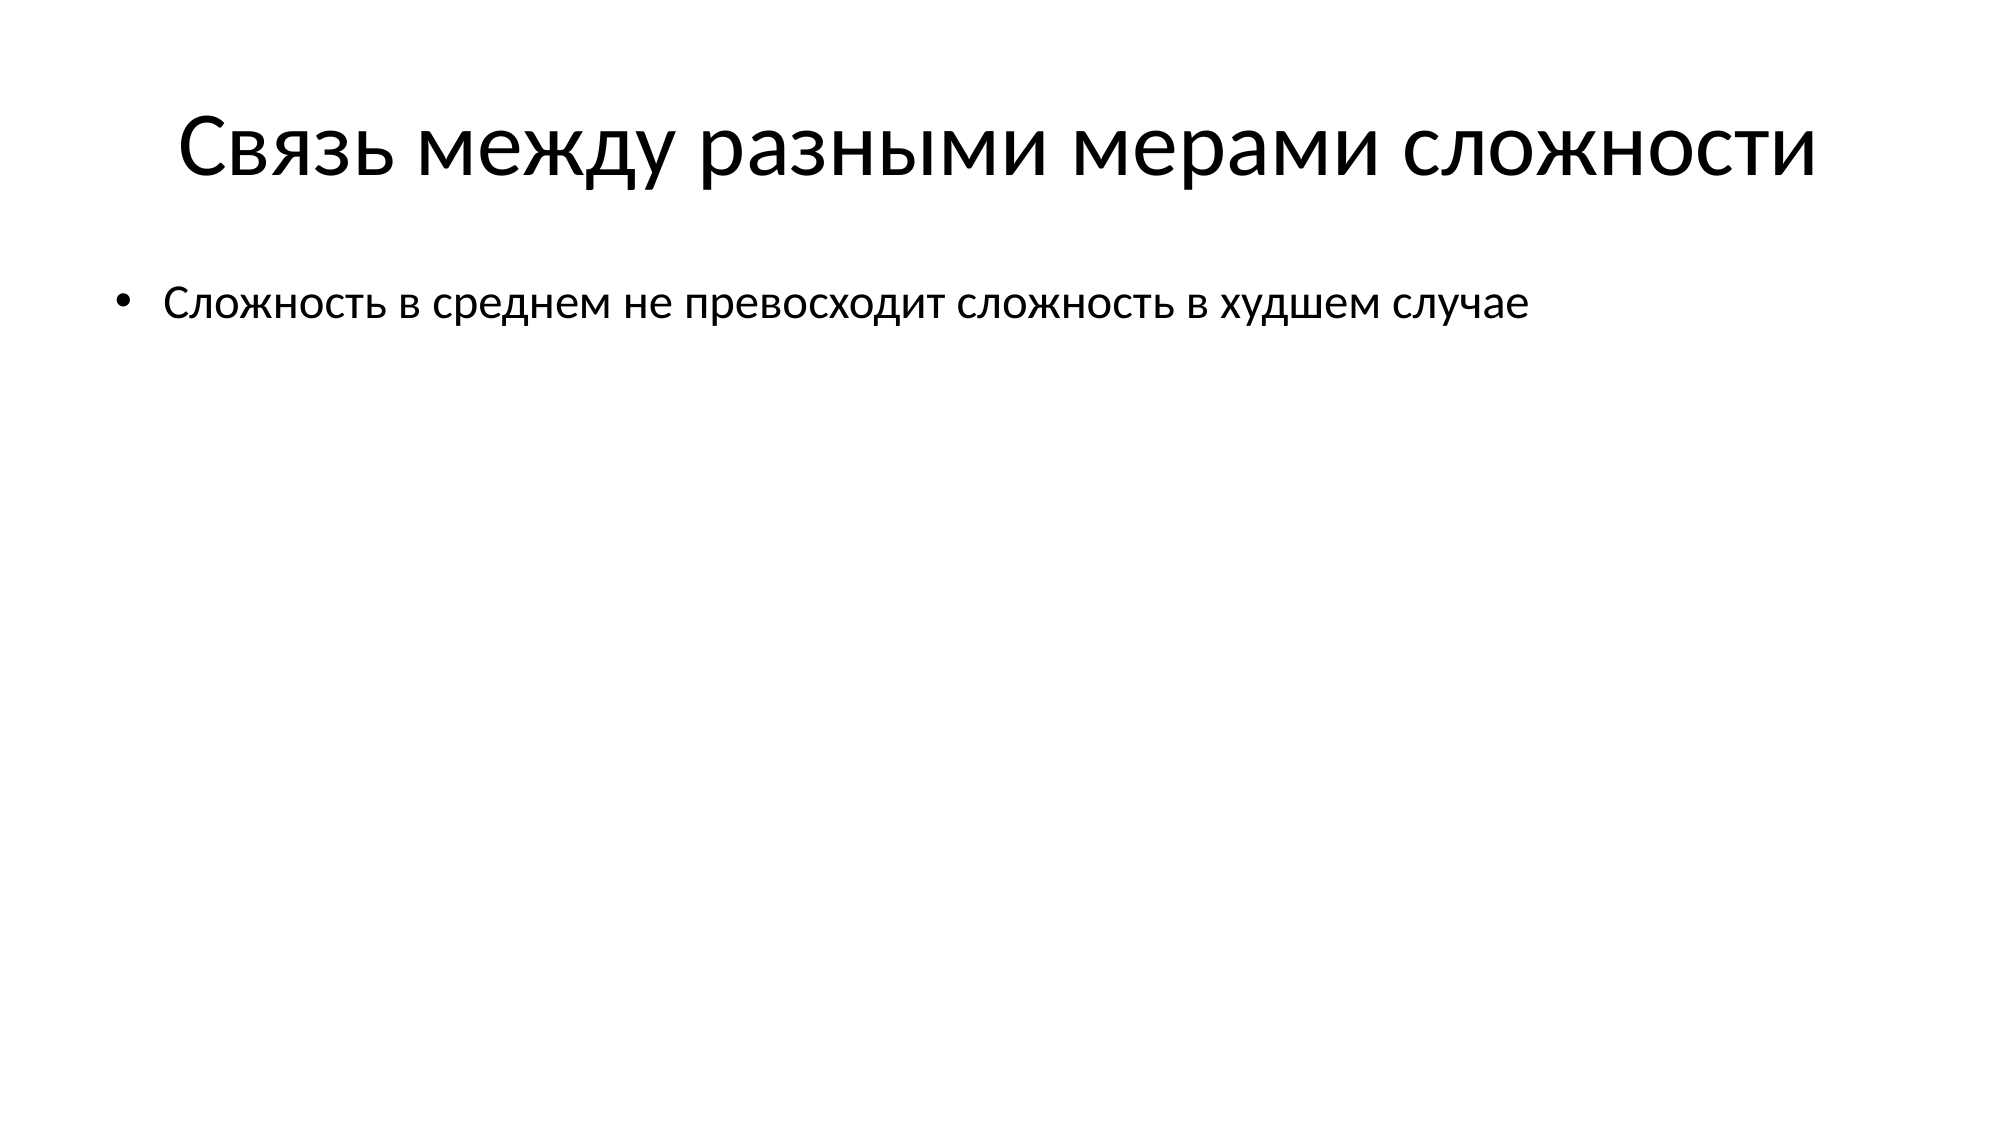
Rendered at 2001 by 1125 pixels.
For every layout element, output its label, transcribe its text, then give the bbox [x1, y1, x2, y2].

list Сложность в среднем не превосходит сложность в худшем случае T(A, n) ≤ T(A, n) S(A, n) ≤ S(A, n) T(A, n) = Σx ∈ Input(n) Time(A, x) P(n, x) ≤ ≤ Σx ∈ Input(n) max { Time(A, x) | |x| = n } P(n, x) = = T(A, n) Σx ∈ Input(n) P(n, x) = T(A, n) Сложность по памяти не превосходит сложность по времени S(A, n) ≤ T(A, n) В каждую ячейку памяти нужно хотя бы записать значение [99, 262, 1900, 1005]
title Связь между разными мерами сложности [99, 45, 1900, 233]
